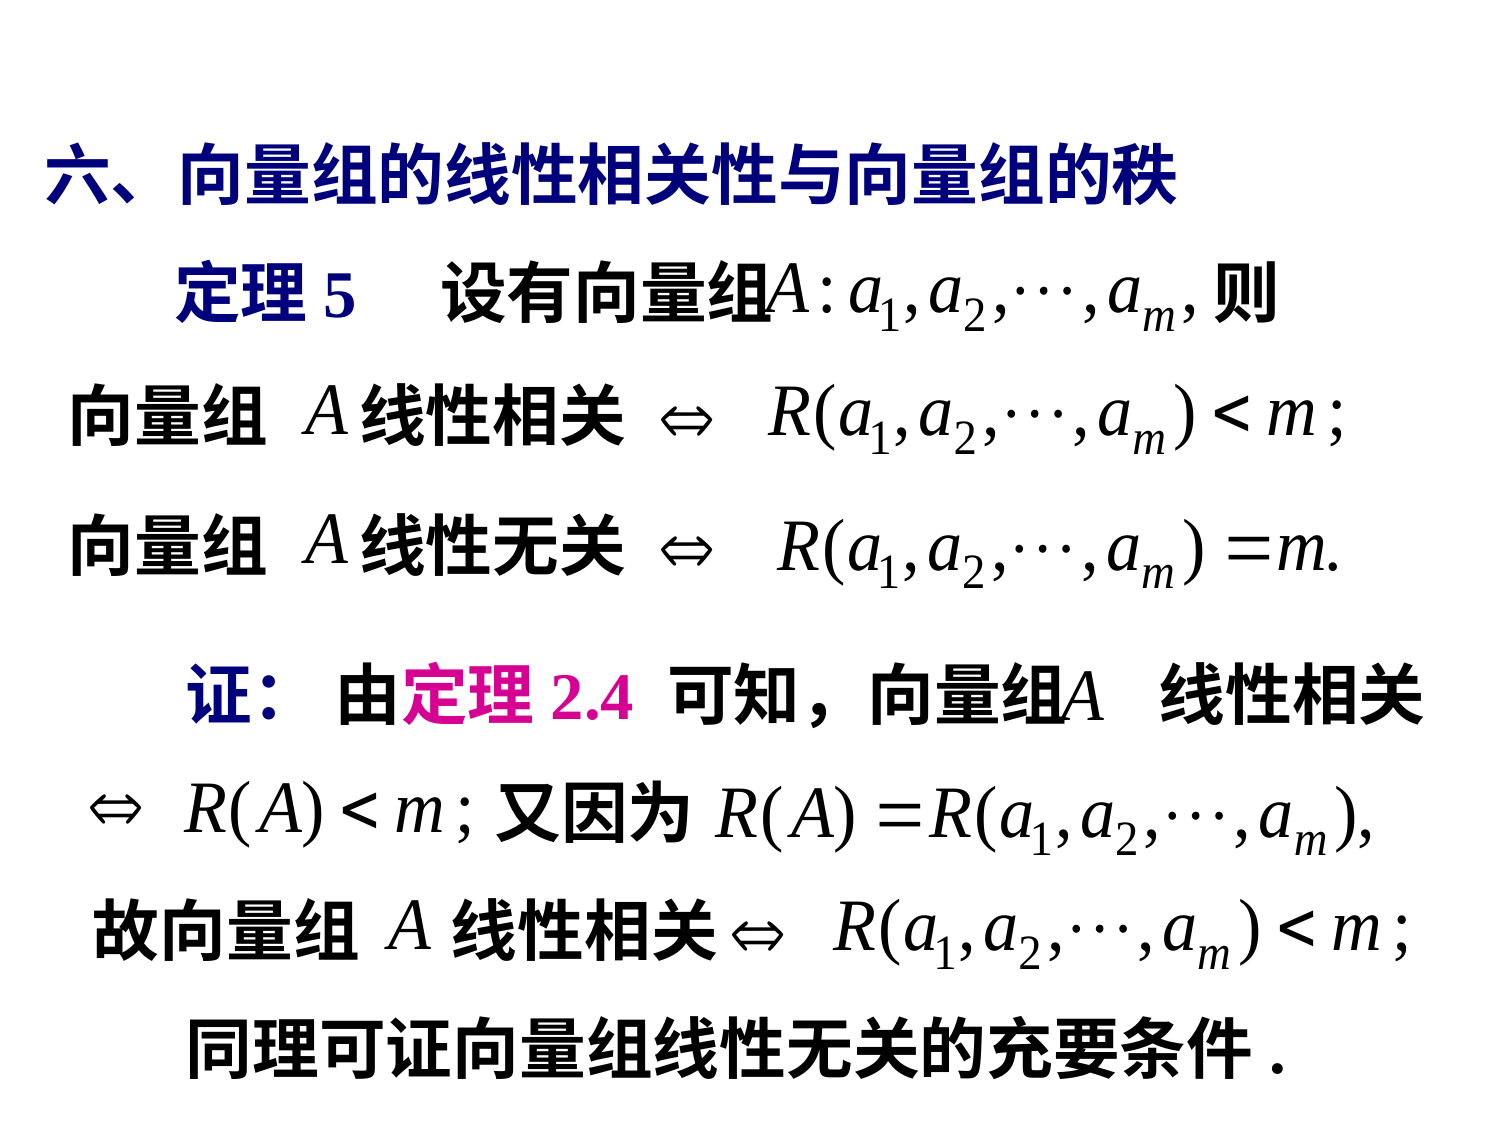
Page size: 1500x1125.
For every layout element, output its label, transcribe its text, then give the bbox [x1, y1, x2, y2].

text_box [52, 495, 1350, 608]
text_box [52, 361, 1359, 473]
text_box 又因为 [485, 763, 700, 870]
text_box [159, 238, 1436, 351]
text_box 六、向量组的线性相关性与向量组的秩 [29, 125, 1380, 244]
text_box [702, 763, 1388, 875]
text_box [77, 876, 1424, 989]
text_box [76, 764, 488, 864]
text_box 同理可证向量组线性无关的充要条件. [171, 999, 1400, 1106]
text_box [170, 645, 1448, 752]
